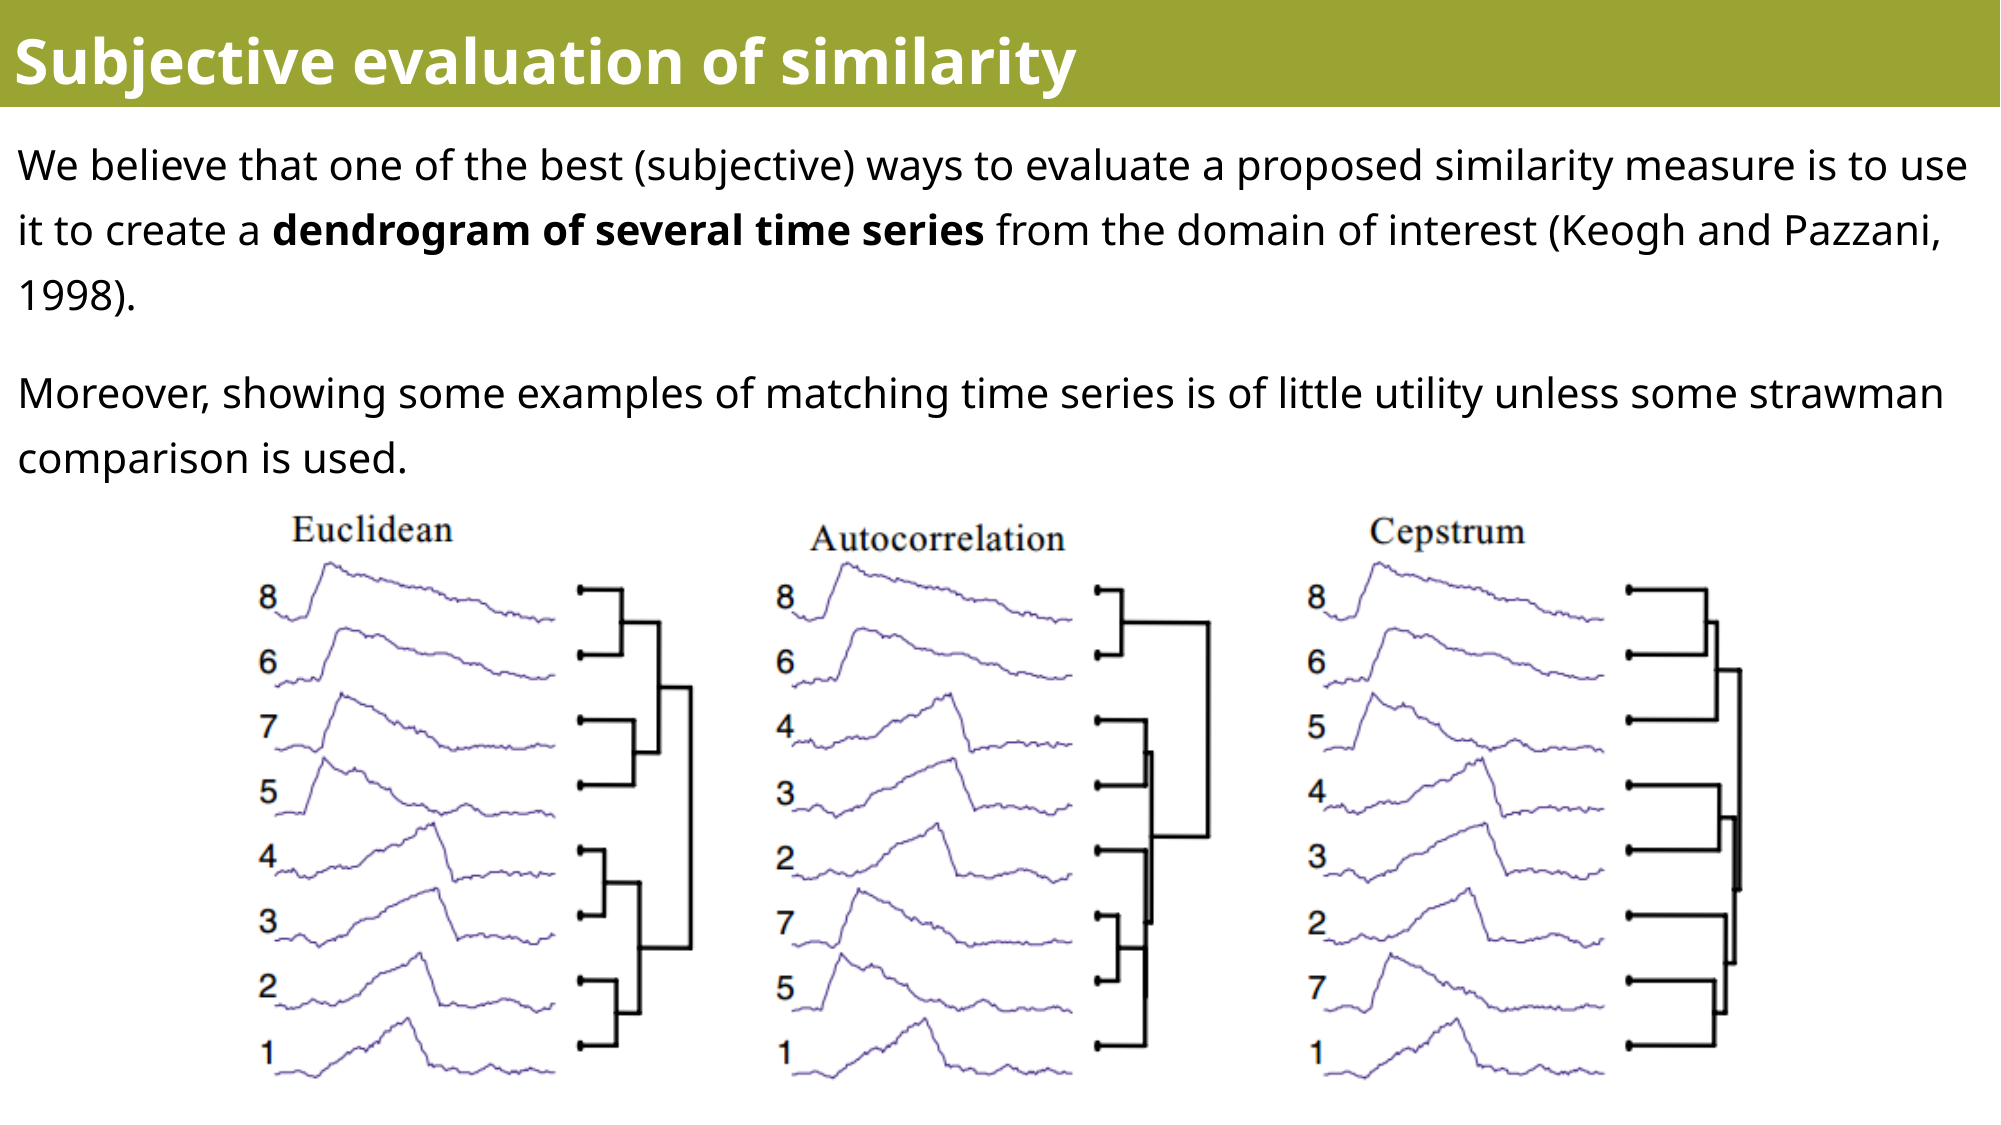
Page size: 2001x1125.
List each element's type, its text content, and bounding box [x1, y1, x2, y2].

text_box We believe that one of the best (subjective) ways to evaluate a proposed similarity measure is to use it to create a dendrogram of several time series from the domain of interest (Keogh and Pazzani, 1998). Moreover, showing some examples of matching time series is of little utility unless some strawman comparison is used. [2, 116, 1999, 489]
picture [231, 504, 1768, 1095]
list Subjective evaluation of similarity [0, 23, 1731, 84]
